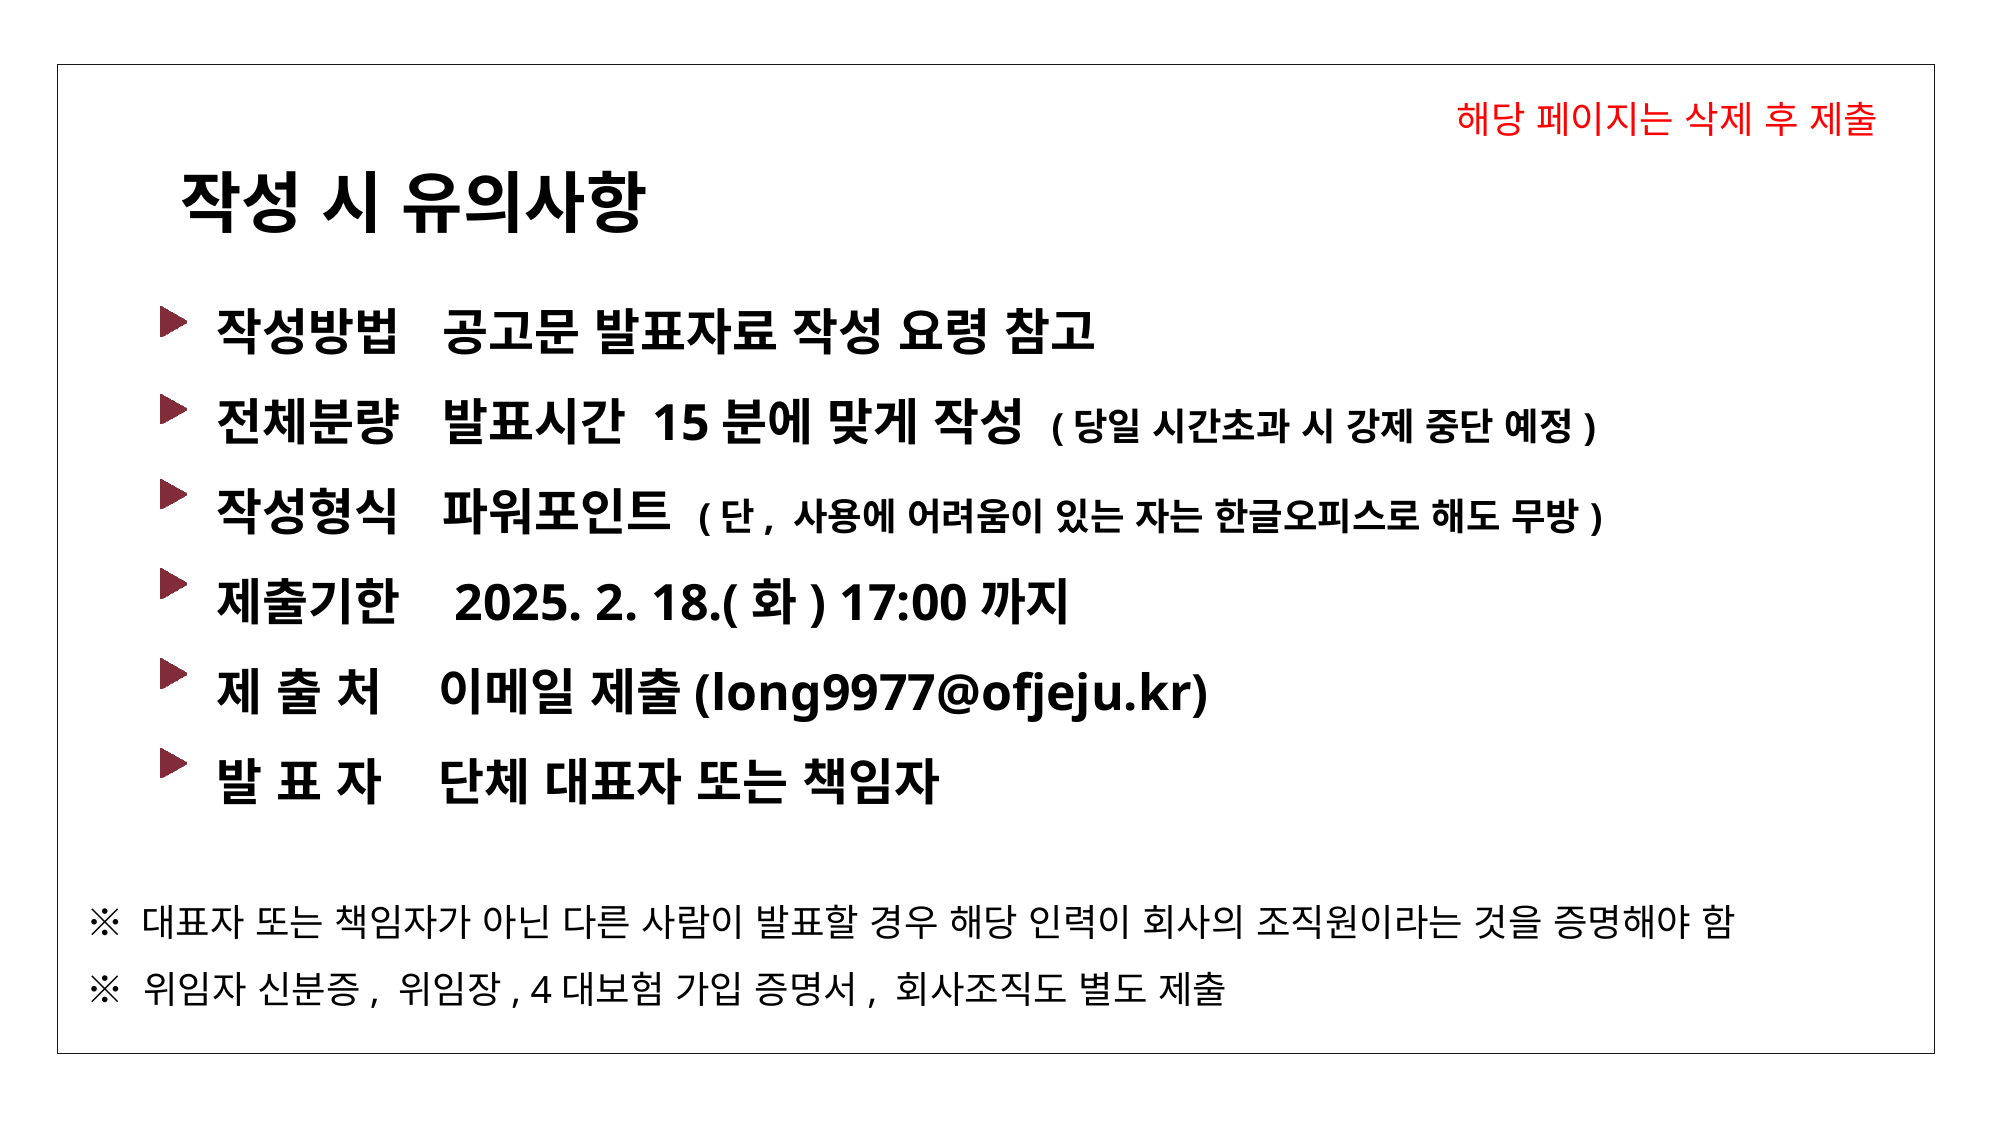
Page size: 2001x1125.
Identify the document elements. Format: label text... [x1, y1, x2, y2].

picture [160, 479, 187, 509]
picture [160, 658, 187, 689]
picture [160, 568, 187, 599]
picture [160, 748, 187, 779]
picture [160, 394, 187, 424]
picture [160, 306, 187, 337]
text_box 해당 페이지는 삭제 후 제출 [1442, 88, 1894, 148]
text_box [57, 64, 1935, 1054]
